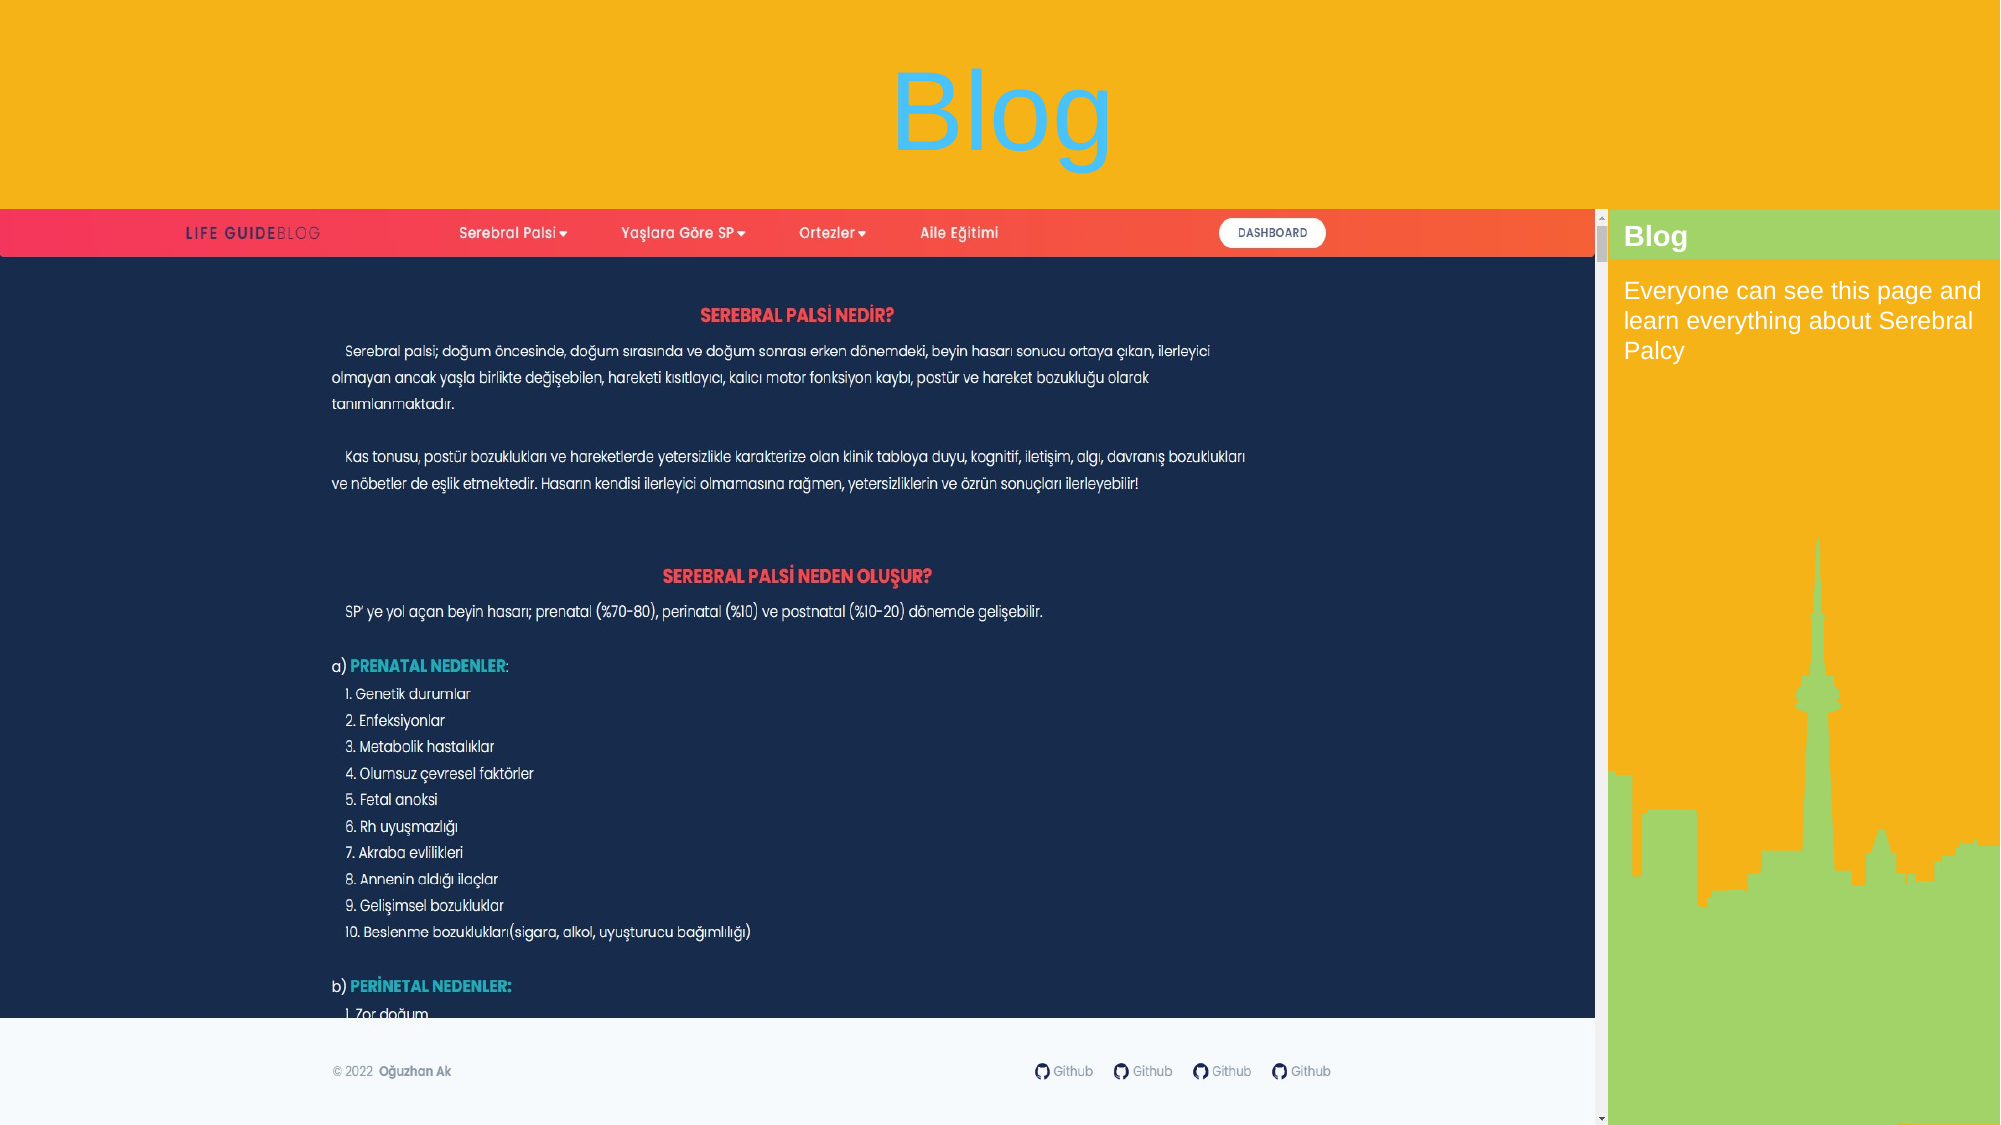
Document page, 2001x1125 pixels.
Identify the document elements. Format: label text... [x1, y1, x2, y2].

text_box [1608, 533, 2000, 1125]
picture [0, 209, 1608, 1125]
list Blog [53, 54, 1952, 174]
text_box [1609, 209, 2000, 405]
